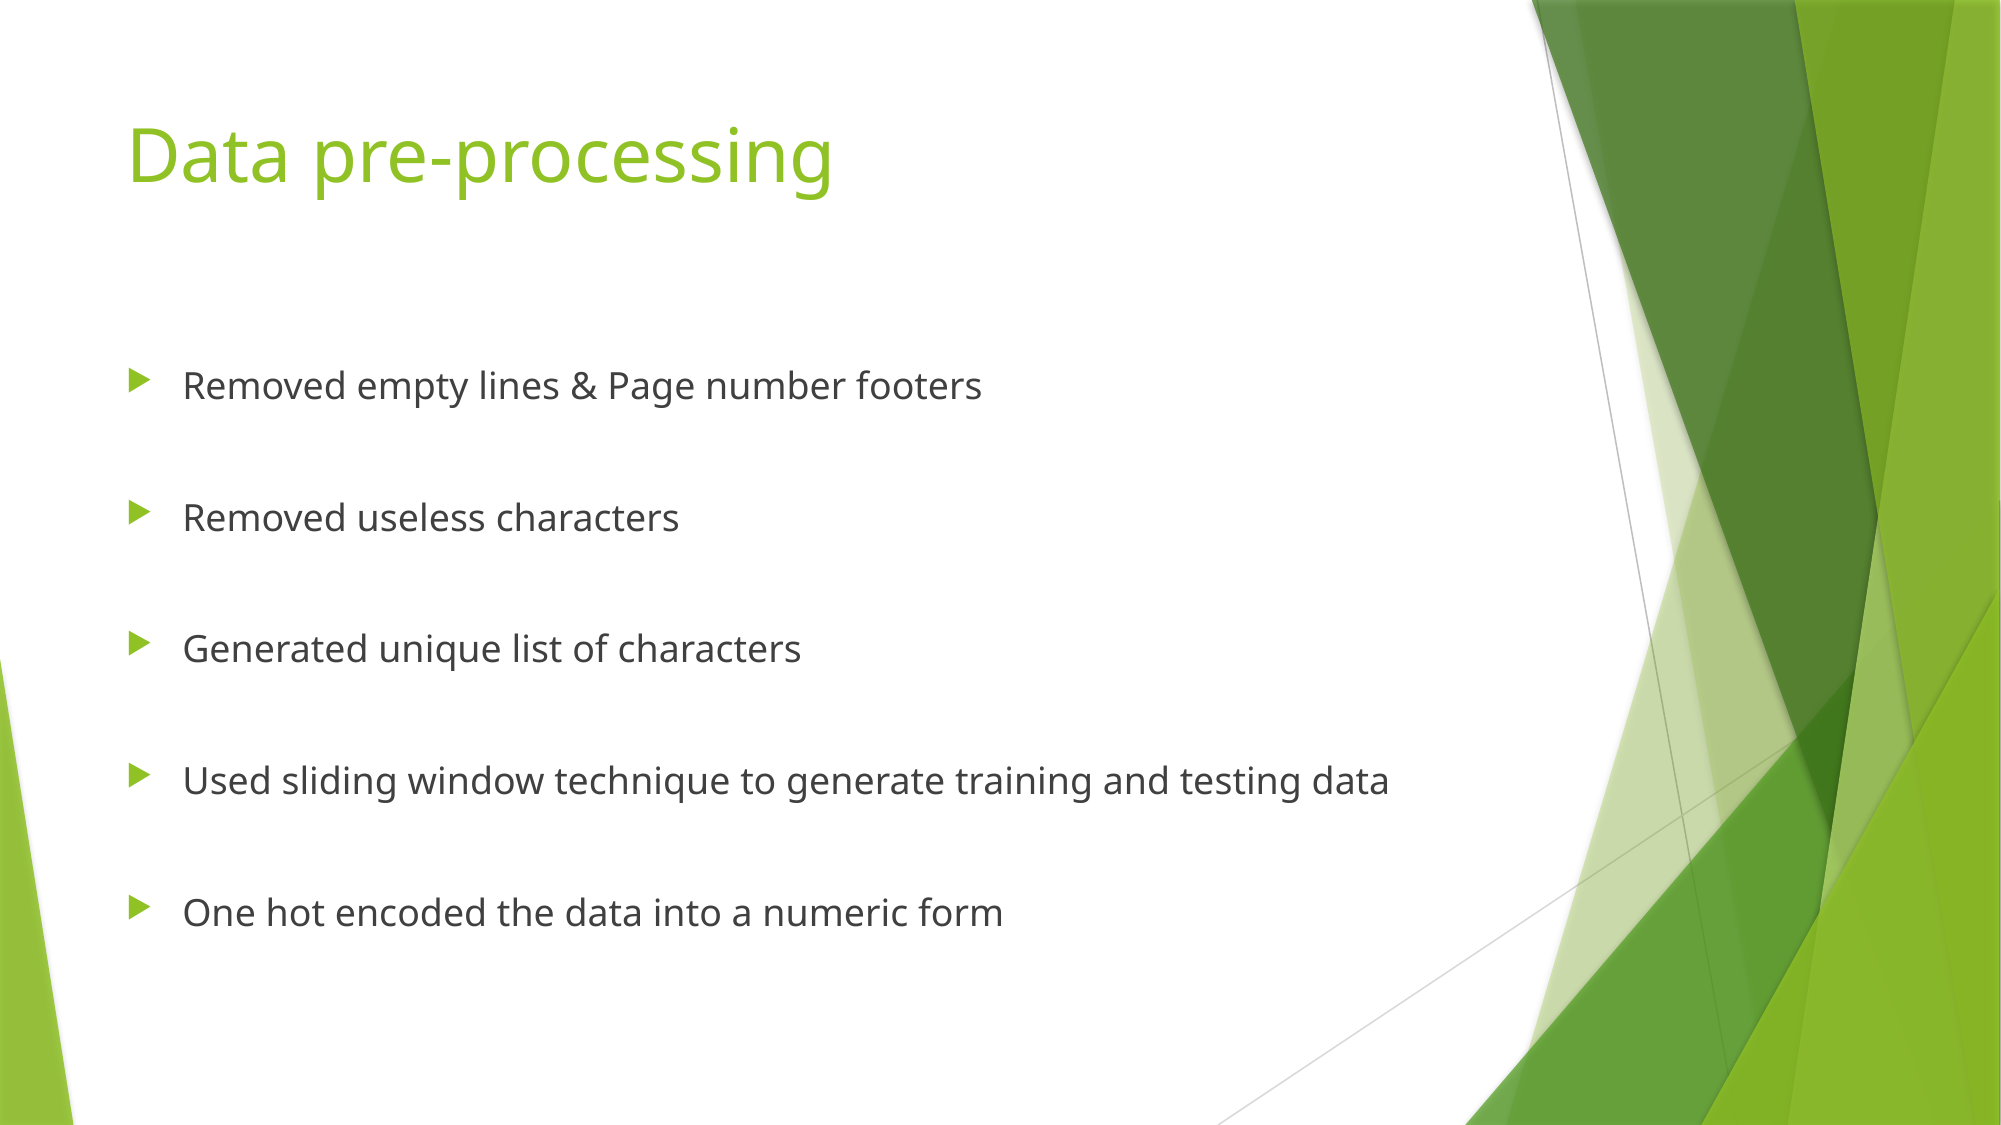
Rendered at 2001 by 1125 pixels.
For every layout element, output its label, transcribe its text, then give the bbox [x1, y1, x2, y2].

title Data pre-processing [111, 99, 1522, 317]
list Removed empty lines & Page number footers Removed useless characters Generated unique list of characters Used sliding window technique to generate training and testing data One hot encoded the data into a numeric form [111, 354, 1522, 992]
